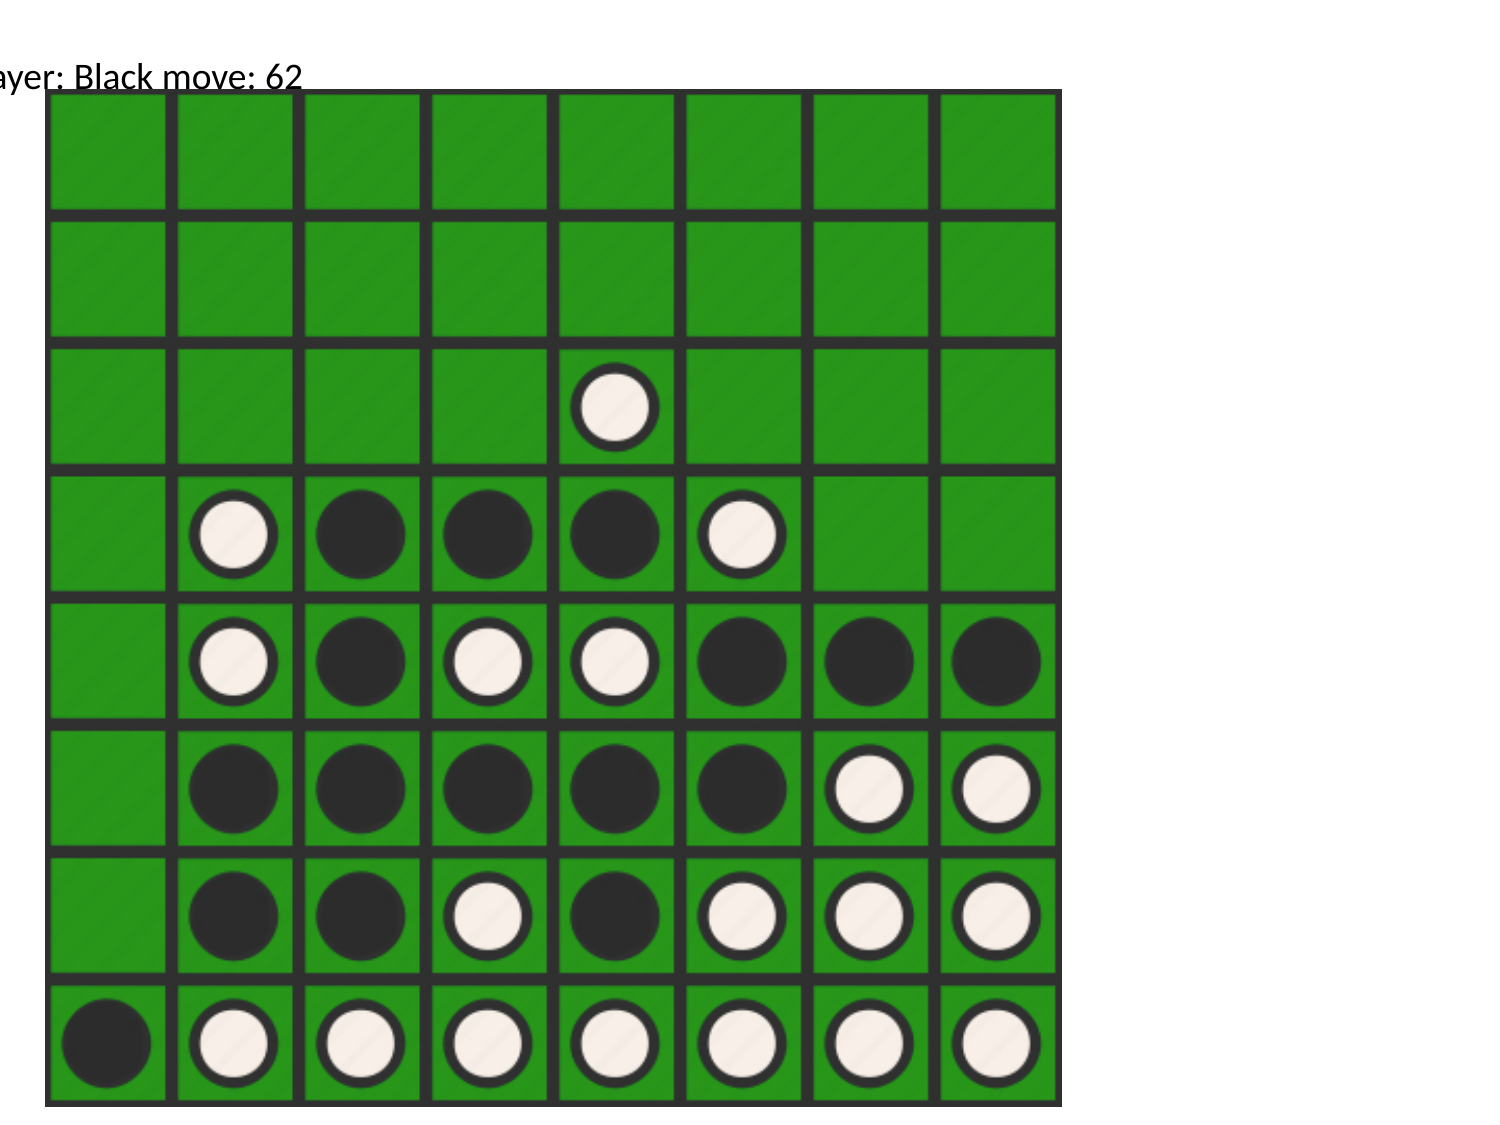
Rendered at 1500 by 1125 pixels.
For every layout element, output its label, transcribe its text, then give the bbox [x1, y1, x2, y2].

picture [44, 89, 1062, 1107]
text_box turn: 31 player: Black move: 62 [0, 44, 319, 105]
